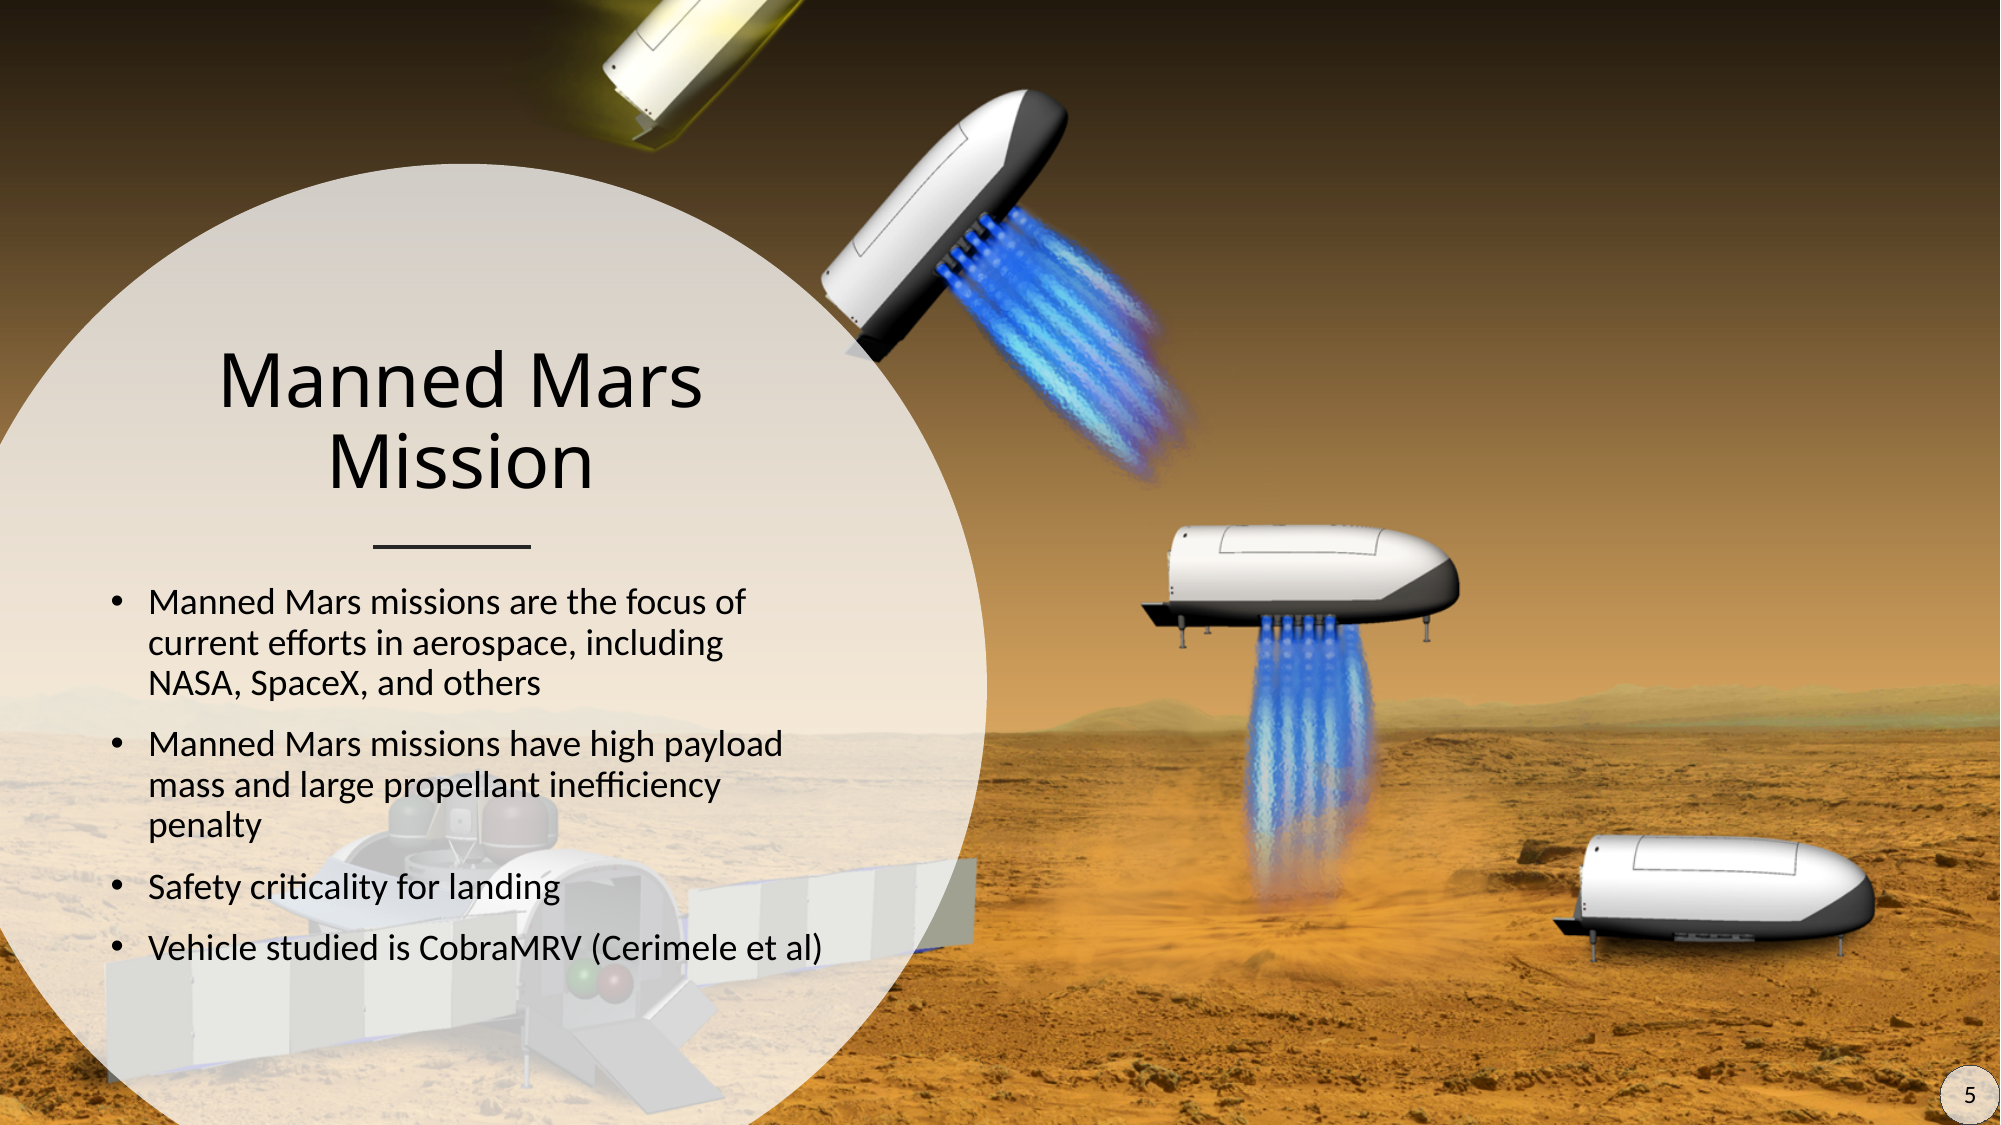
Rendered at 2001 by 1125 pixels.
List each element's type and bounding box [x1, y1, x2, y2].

list [0, 0, 2000, 1125]
